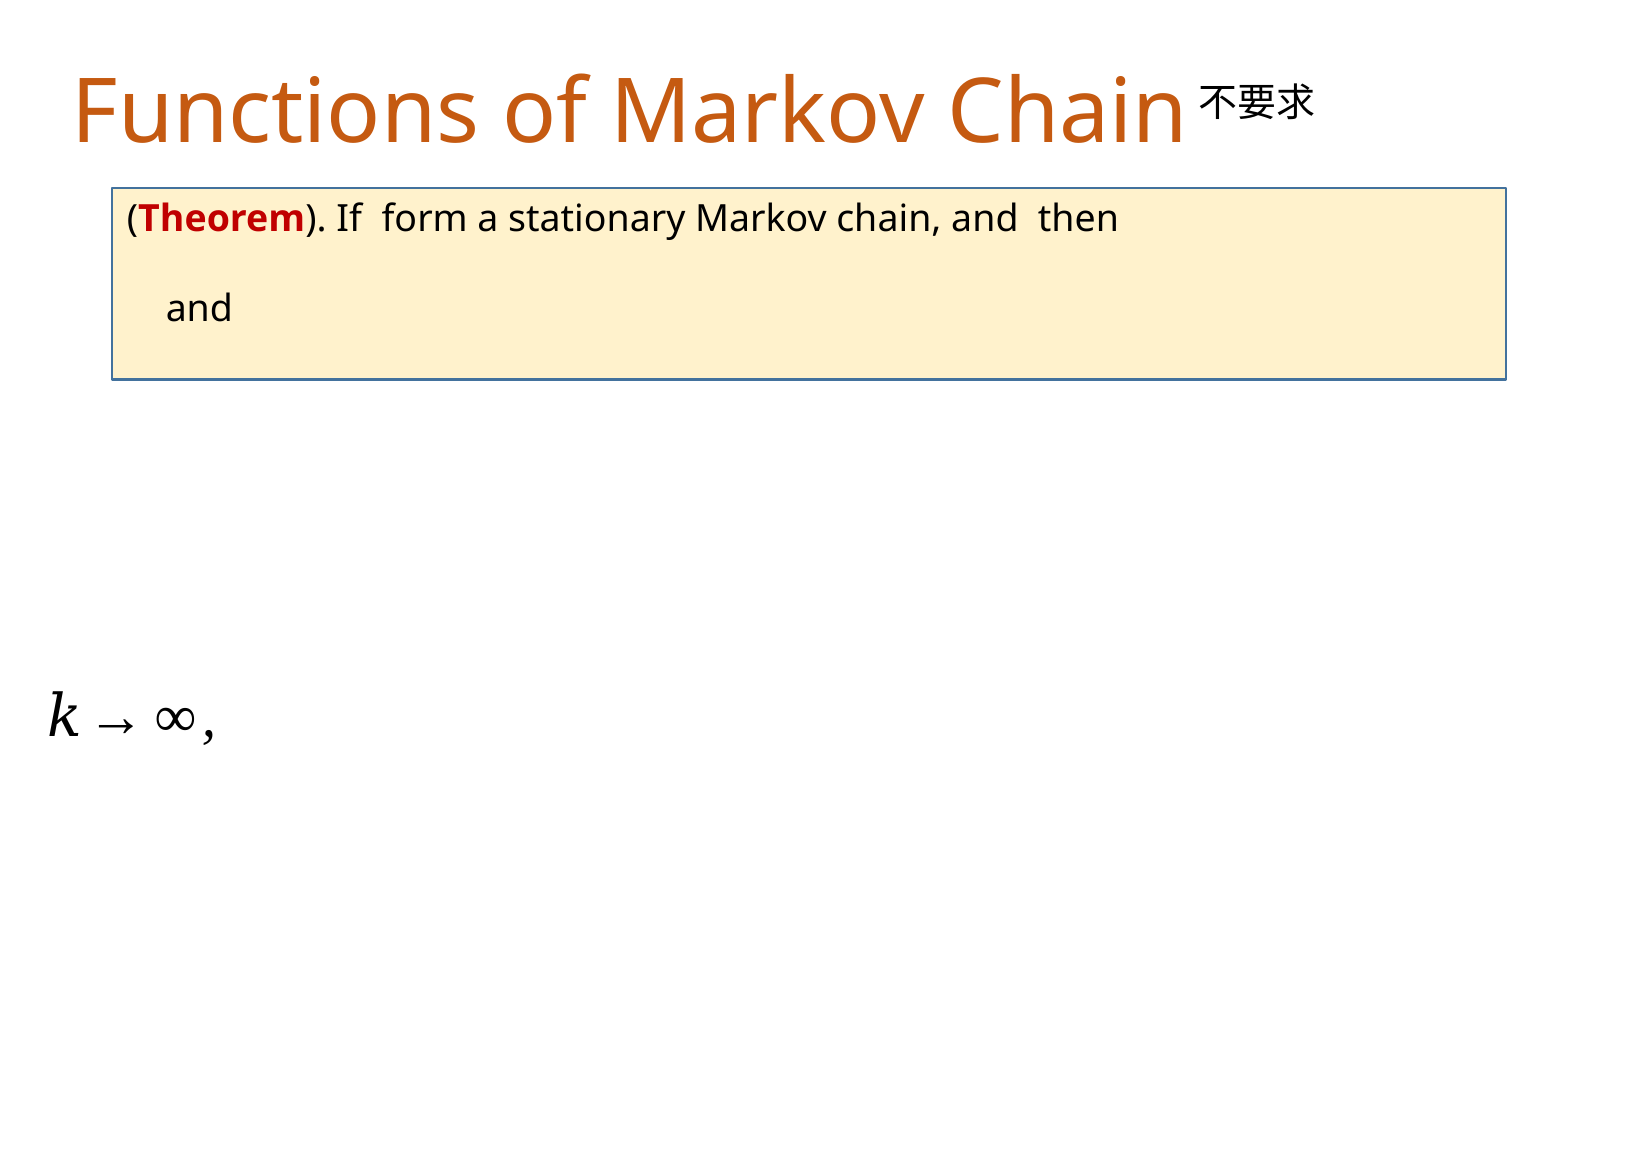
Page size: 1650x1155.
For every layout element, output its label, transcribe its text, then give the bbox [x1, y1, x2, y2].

text_box Functions of Markov Chain [57, 45, 1496, 221]
text_box 不要求 [1183, 69, 1331, 132]
